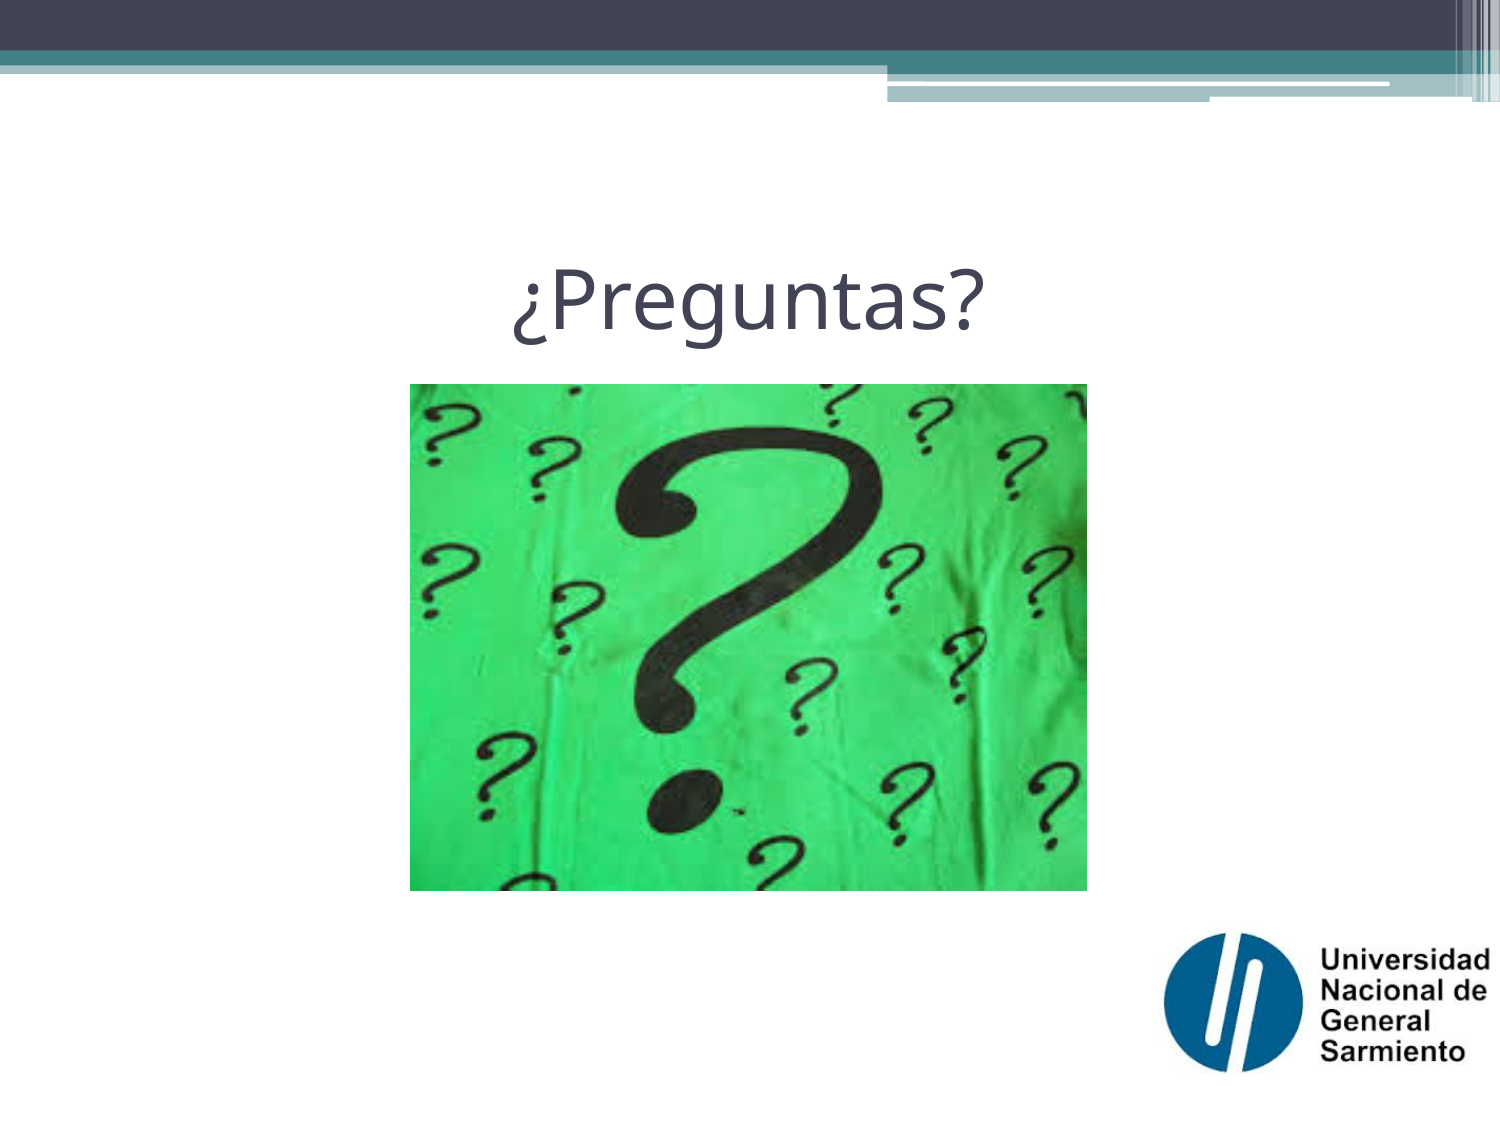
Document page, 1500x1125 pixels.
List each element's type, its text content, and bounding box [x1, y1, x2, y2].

picture [410, 383, 1087, 891]
title ¿Preguntas? [497, 209, 1003, 382]
picture [1159, 921, 1500, 1079]
